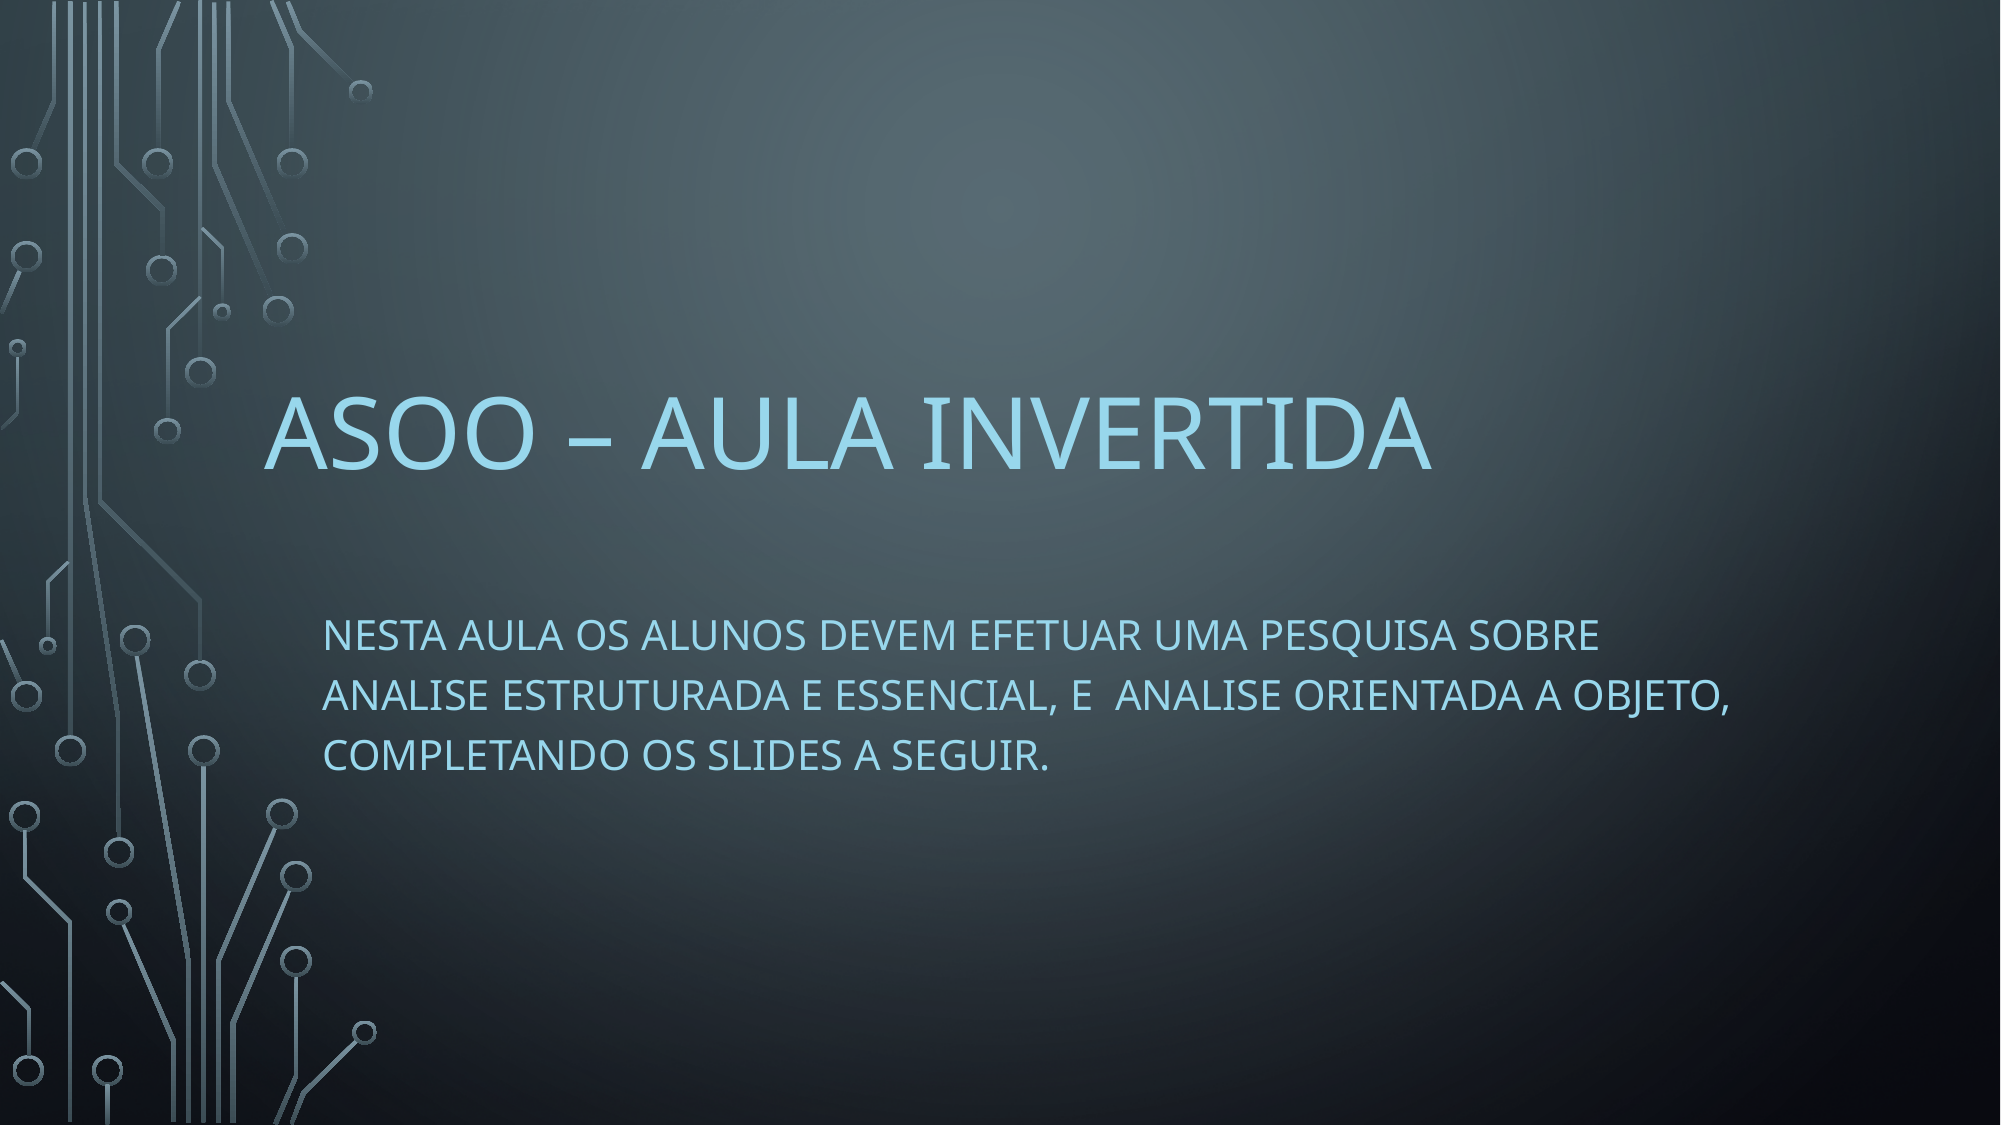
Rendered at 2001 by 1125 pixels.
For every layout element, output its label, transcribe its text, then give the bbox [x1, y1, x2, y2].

subtitle Nesta aula os alunos devem efetuar uma pesquisa sobre analise estruturada e essencial, e analise orientada a objeto, completando os slides a seguir. [307, 590, 1750, 863]
title ASOO – aula invertida [249, 107, 1750, 499]
